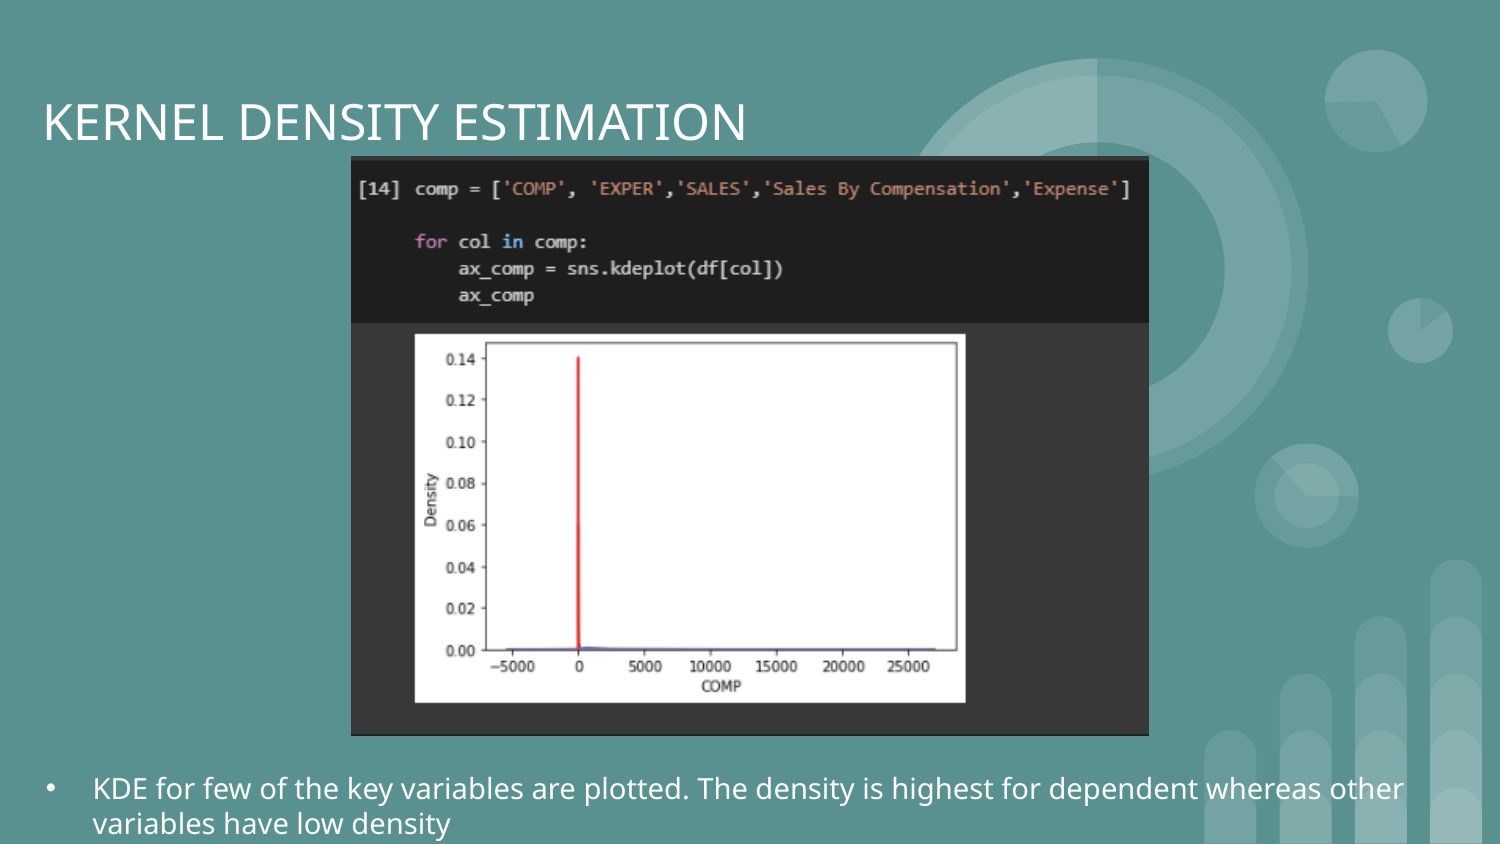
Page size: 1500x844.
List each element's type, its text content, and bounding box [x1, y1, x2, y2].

picture [351, 155, 1149, 737]
text_box KDE for few of the key variables are plotted. The density is highest for dependent whereas other variables have low density [30, 755, 1500, 844]
text_box KERNEL DENSITY ESTIMATION [27, 79, 965, 162]
